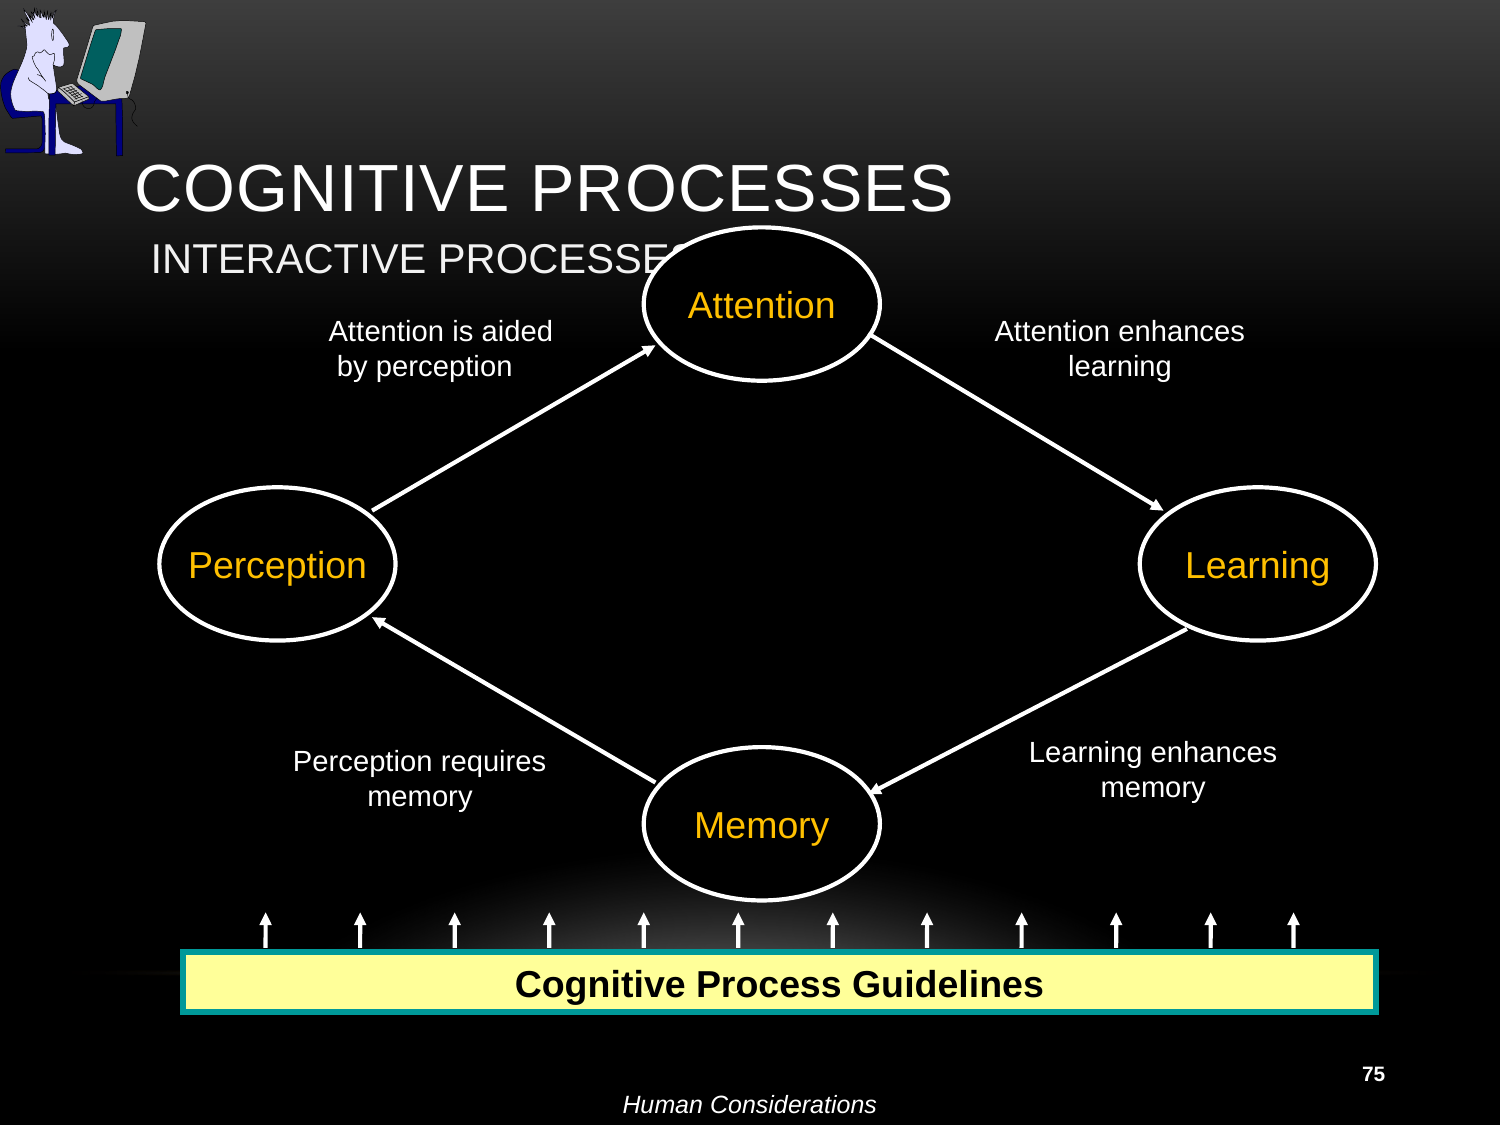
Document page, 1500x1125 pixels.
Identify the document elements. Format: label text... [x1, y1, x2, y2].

text_box [1287, 912, 1300, 948]
text_box [259, 912, 272, 948]
text_box Attention enhances learning [979, 305, 1261, 390]
text_box [372, 617, 656, 783]
text_box [448, 912, 461, 948]
text_box [826, 912, 840, 948]
text_box [1110, 912, 1123, 948]
text_box [1204, 912, 1217, 948]
text_box Perception [159, 487, 396, 641]
text_box [637, 912, 650, 948]
text_box Attention [643, 227, 880, 381]
text_box [372, 345, 656, 511]
text_box Attention is aided by perception [313, 305, 569, 390]
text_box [0, 6, 147, 157]
text_box Human Considerations [0, 1081, 1500, 1125]
text_box Learning [1139, 487, 1376, 641]
text_box [732, 912, 745, 948]
text_box Cognitive Process Guidelines [183, 952, 1376, 1012]
title Cognitive Processes [99, 45, 1424, 233]
text_box [868, 333, 1164, 511]
text_box [920, 912, 934, 948]
text_box [543, 912, 556, 948]
text_box Memory [643, 747, 880, 901]
picture [0, 0, 1500, 1081]
text_box Perception requires memory [278, 734, 562, 820]
text_box [1015, 912, 1028, 948]
text_box [99, 262, 1400, 988]
text_box [353, 912, 367, 948]
slide_number 75 [1237, 1042, 1400, 1081]
text_box INTERACTIVE PROCESSES [135, 224, 833, 290]
text_box Learning enhances memory [1014, 725, 1293, 811]
text_box [868, 628, 1187, 795]
